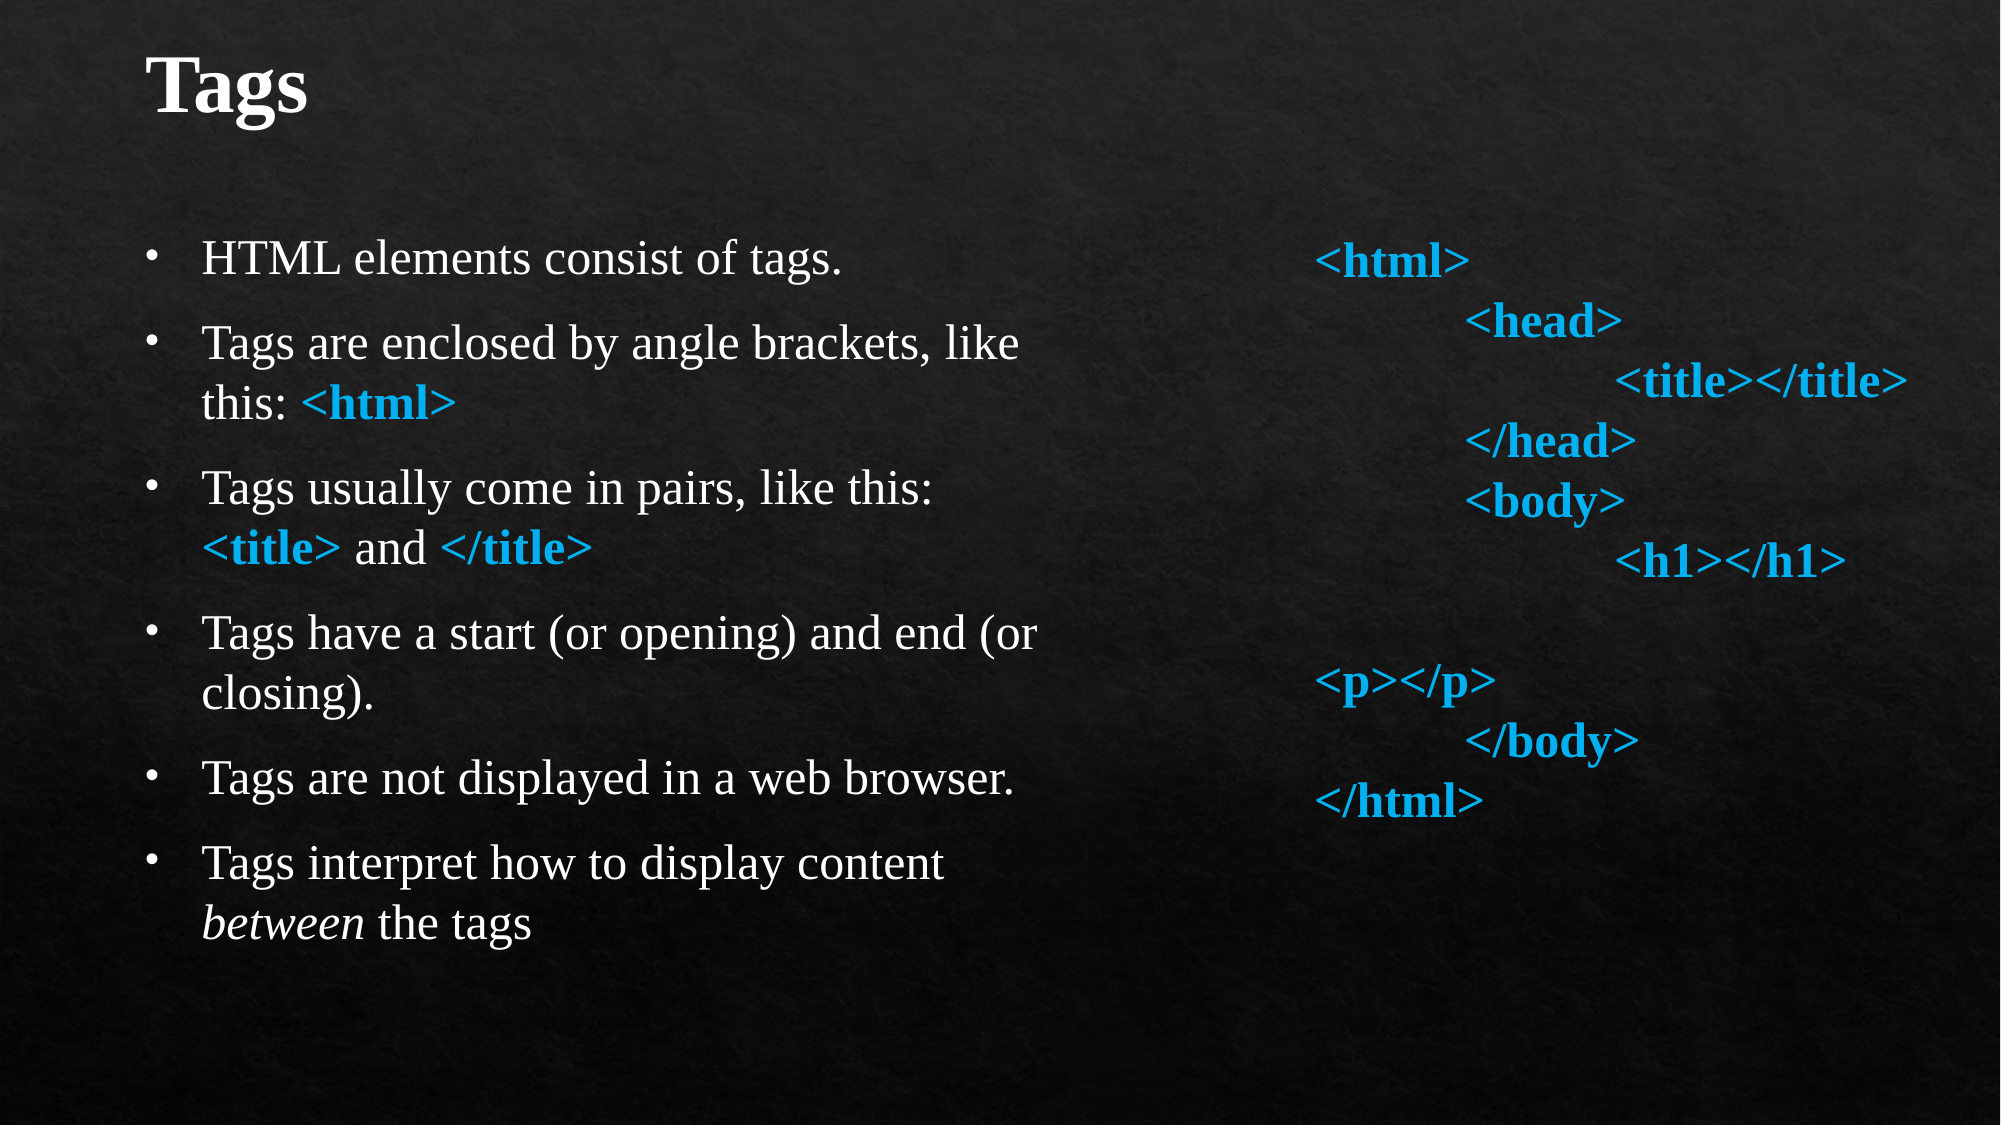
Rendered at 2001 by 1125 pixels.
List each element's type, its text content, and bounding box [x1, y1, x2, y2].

text_box Tags [130, 22, 1020, 137]
text_box <html> <head> <title></title> </head> <body> <h1></h1> <p></p> </body> </html> [1299, 220, 1926, 895]
text_box HTML elements consist of tags. Tags are enclosed by angle brackets, like this: <html> Tags usually come in pairs, like this: <title> and </title> Tags have a start (or opening) and end (or closing). Tags are not displayed in a web browser. Tags interpret how to display content between the tags [130, 216, 1081, 957]
